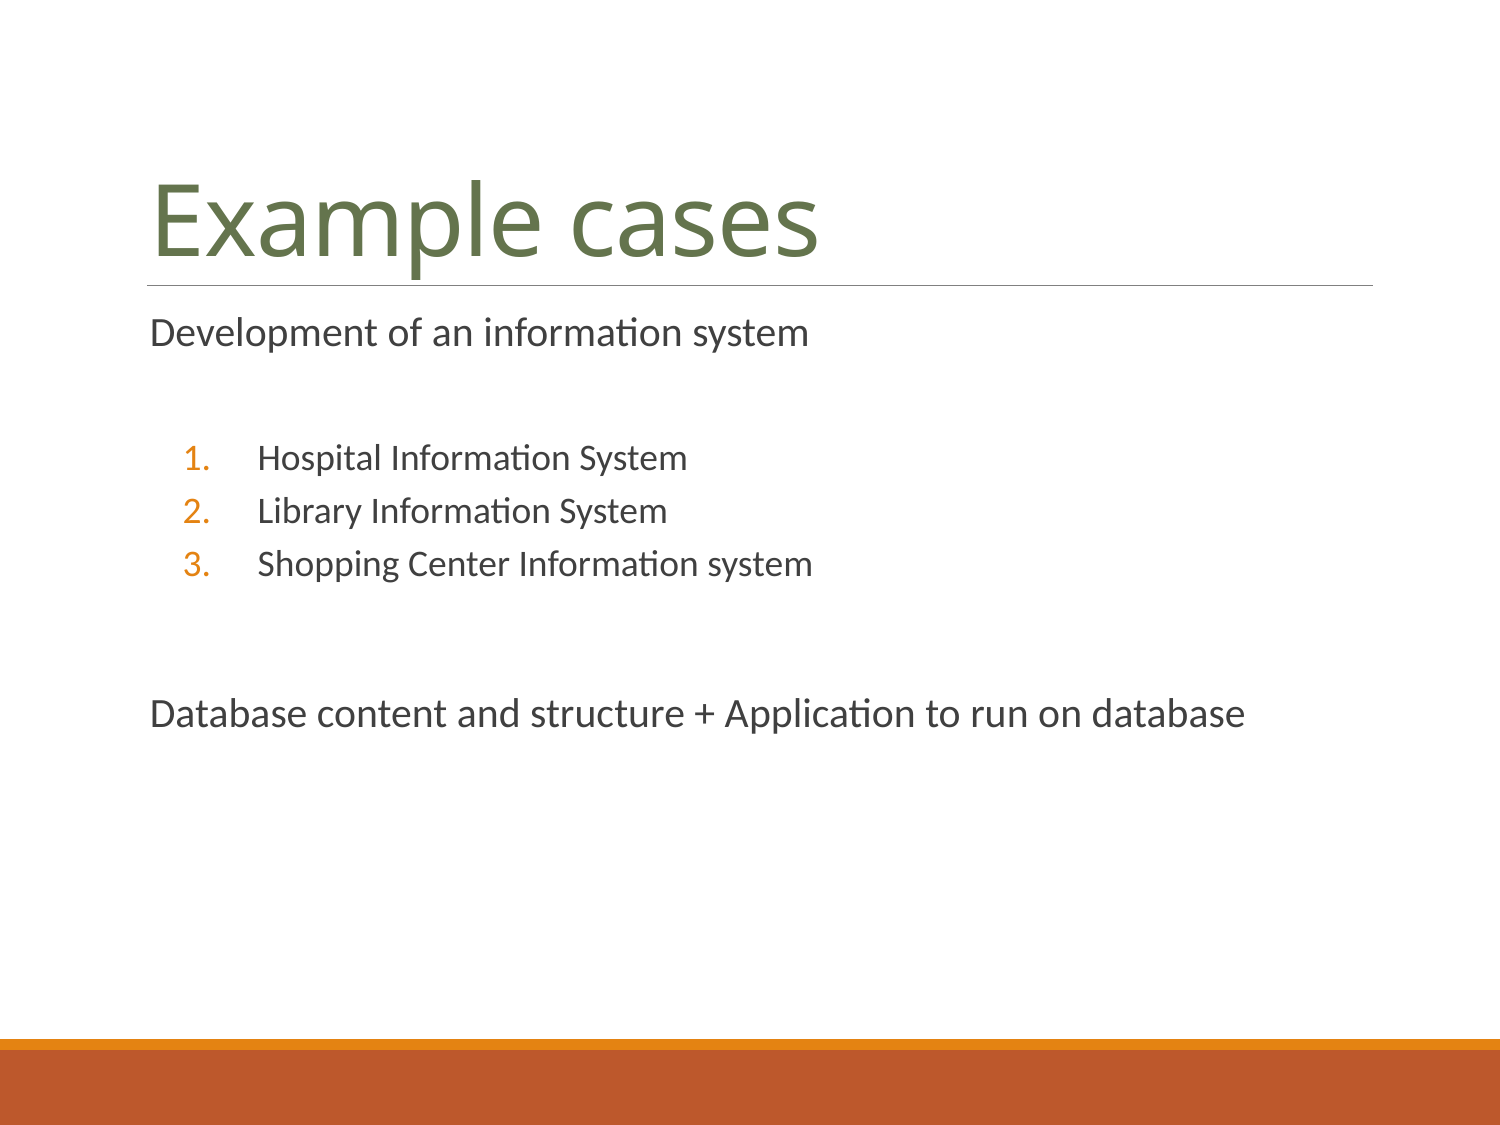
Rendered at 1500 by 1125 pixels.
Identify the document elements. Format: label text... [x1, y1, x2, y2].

list Development of an information system Hospital Information System Library Information System Shopping Center Information system Database content and structure + Application to run on database [134, 302, 1373, 963]
title Example cases [134, 47, 1373, 285]
